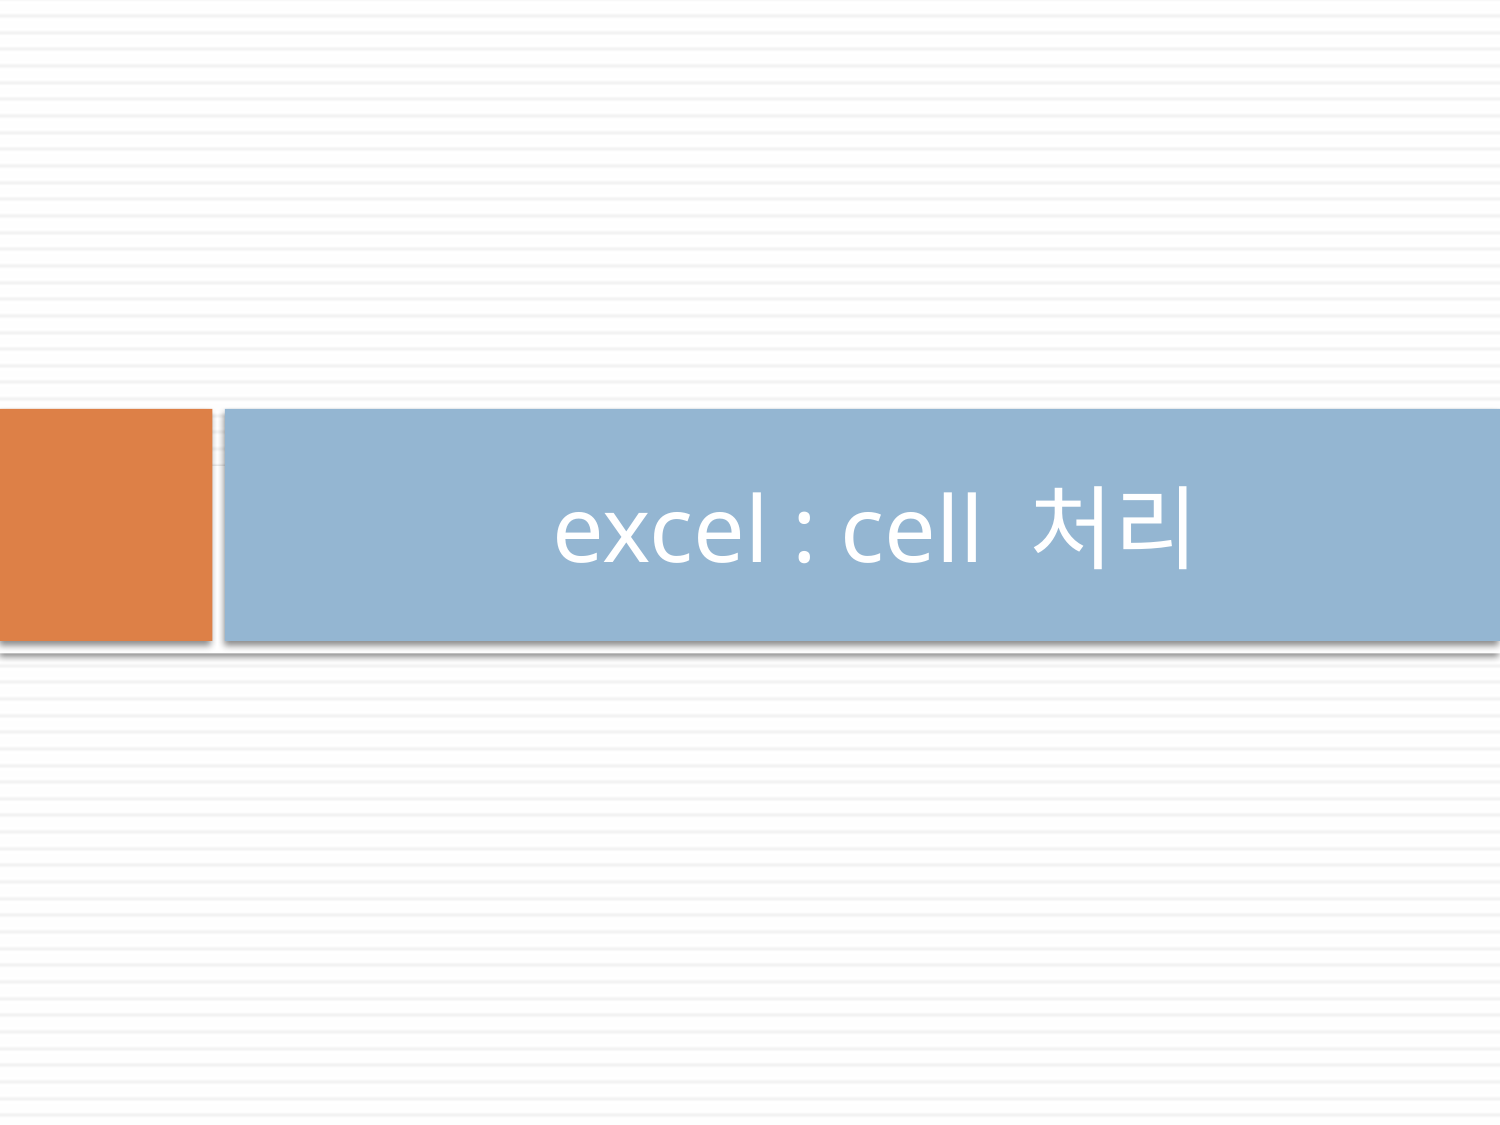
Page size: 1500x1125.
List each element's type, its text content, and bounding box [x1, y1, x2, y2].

title excel : cell 처리 [238, 444, 1489, 607]
